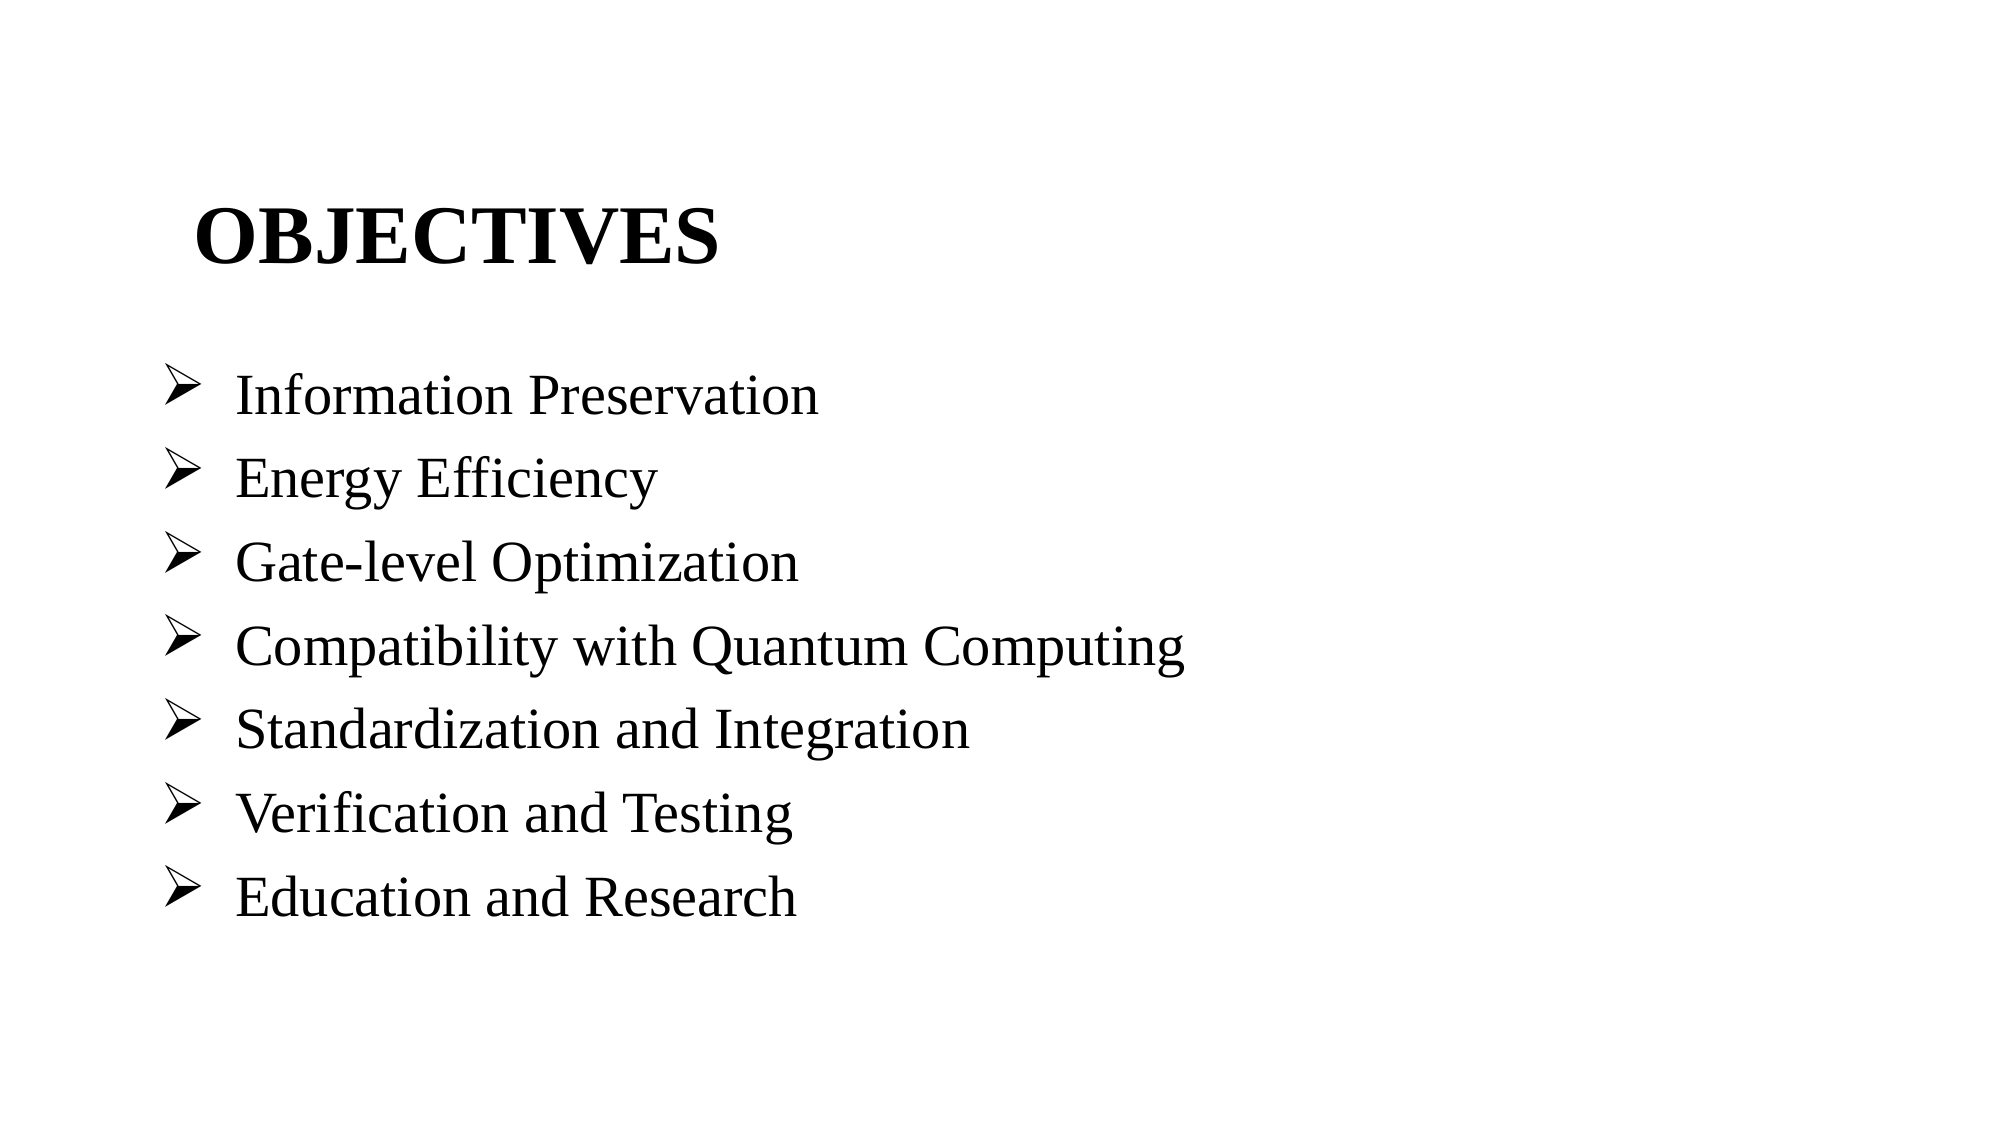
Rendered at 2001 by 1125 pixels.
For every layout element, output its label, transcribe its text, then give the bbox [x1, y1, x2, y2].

title OBJECTIVES [179, 145, 1750, 289]
subtitle Information Preservation Energy Efficiency Gate-level Optimization Compatibility with Quantum Computing Standardization and Integration Verification and Testing Education and Research [145, 356, 1875, 1042]
